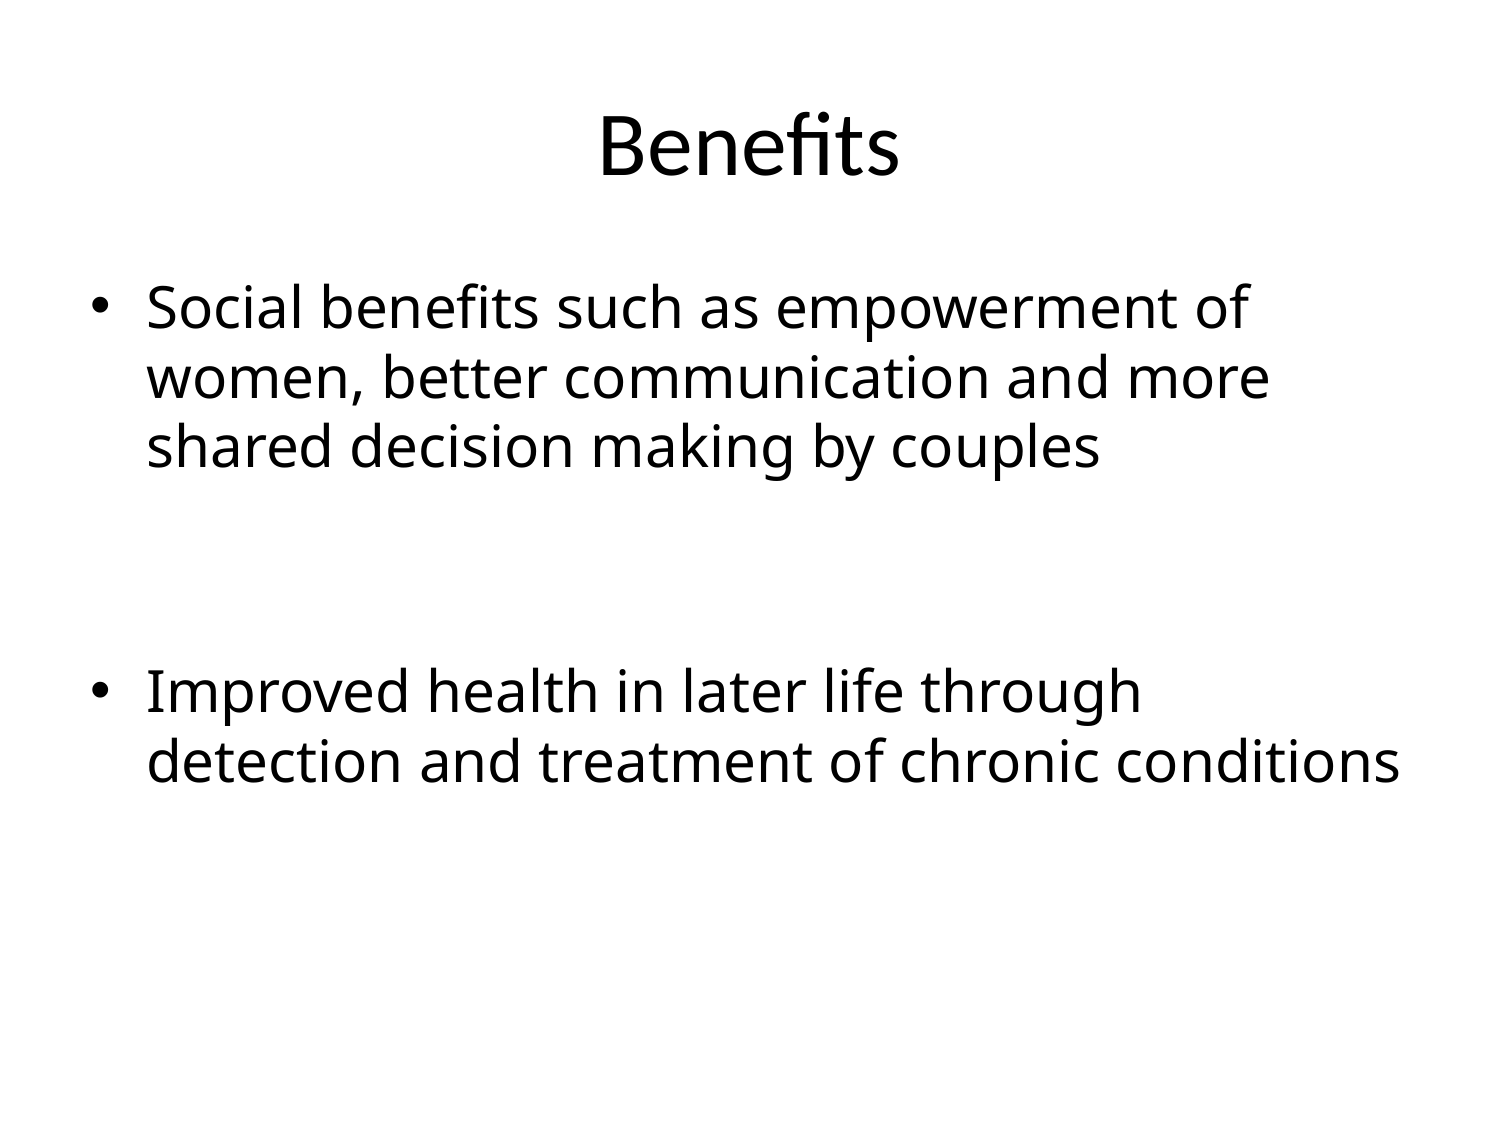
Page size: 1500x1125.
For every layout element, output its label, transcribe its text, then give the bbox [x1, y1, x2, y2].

list Social benefits such as empowerment of women, better communication and more shared decision making by couples Improved health in later life through detection and treatment of chronic conditions [75, 262, 1425, 1005]
title Benefits [75, 45, 1425, 233]
